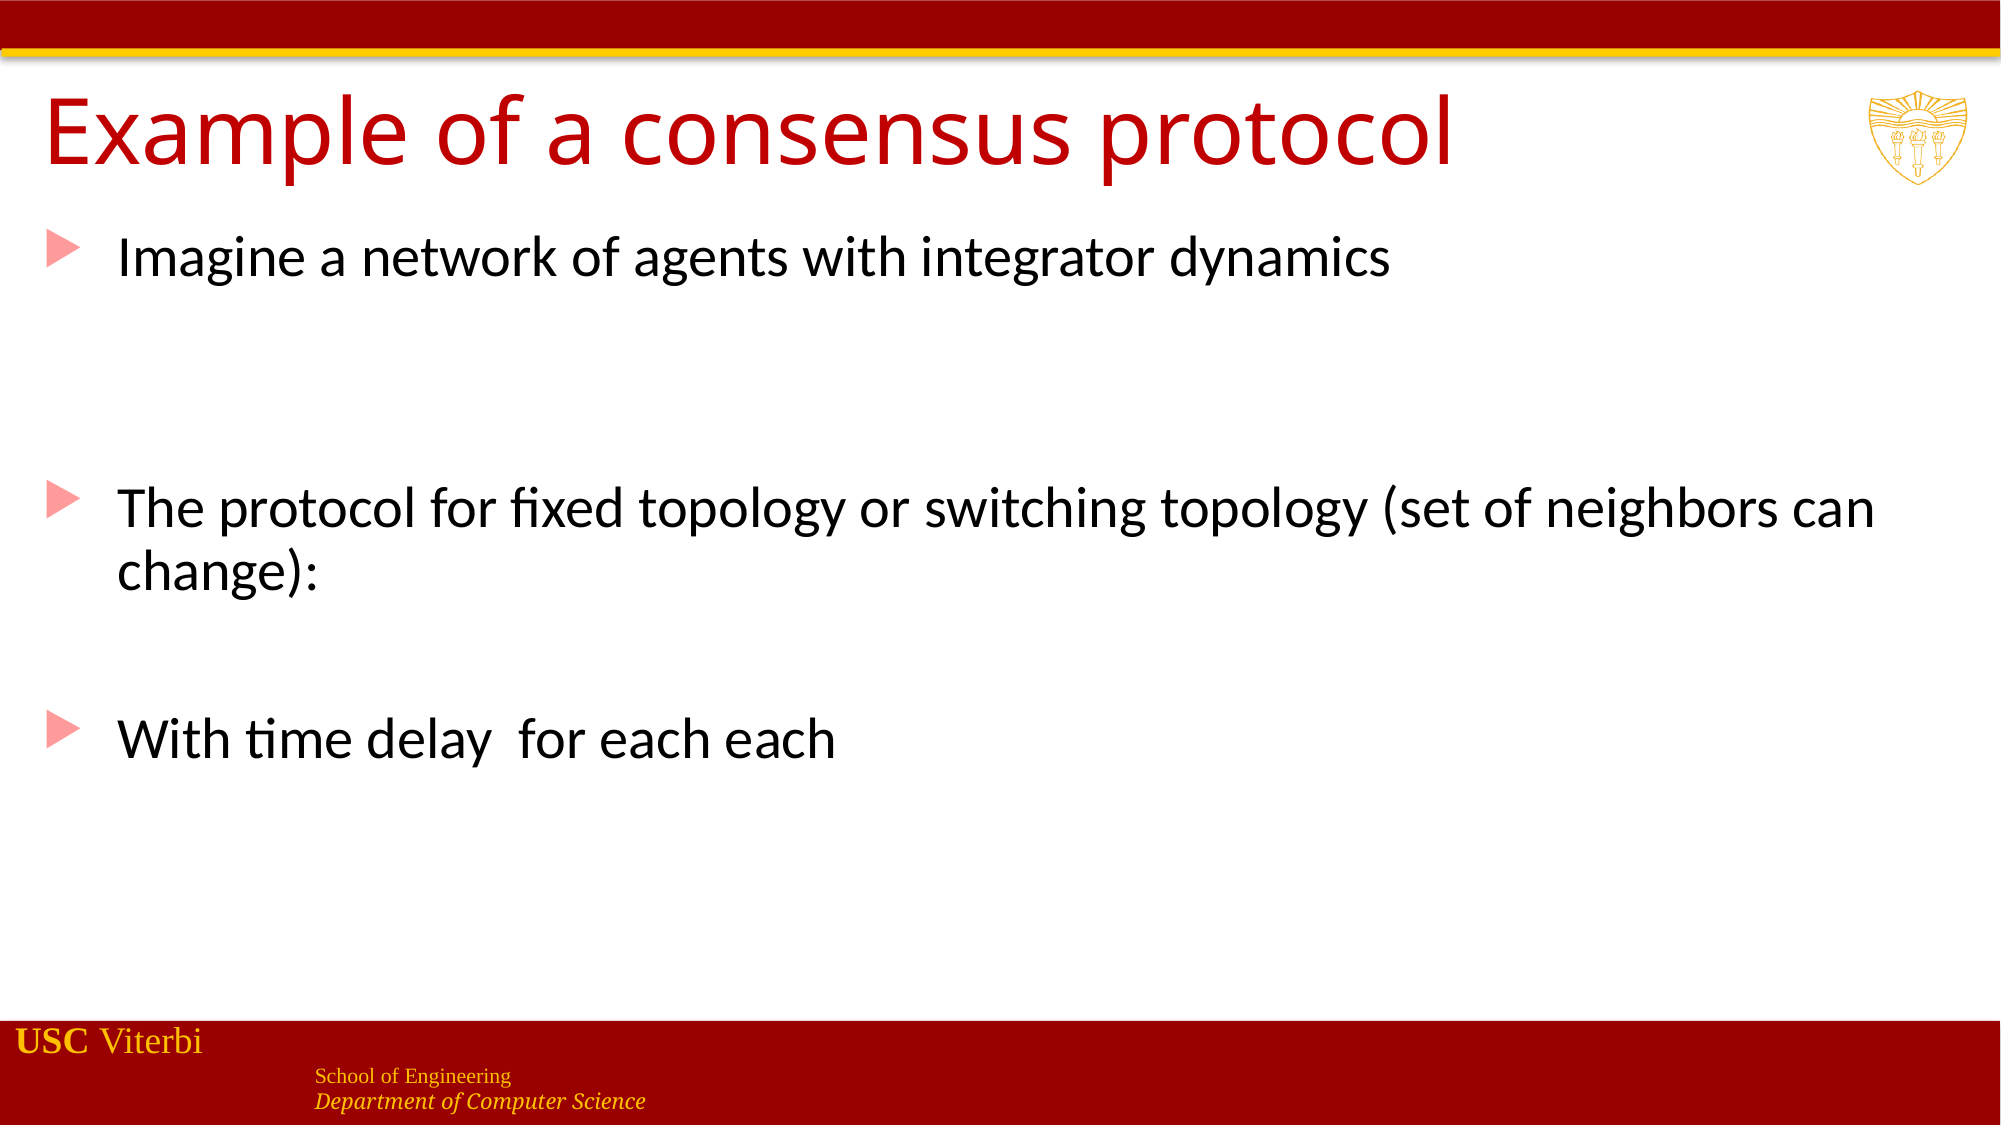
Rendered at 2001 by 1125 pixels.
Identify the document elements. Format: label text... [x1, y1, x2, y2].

title Example of a consensus protocol [27, 70, 1819, 199]
picture [1836, 76, 2000, 199]
